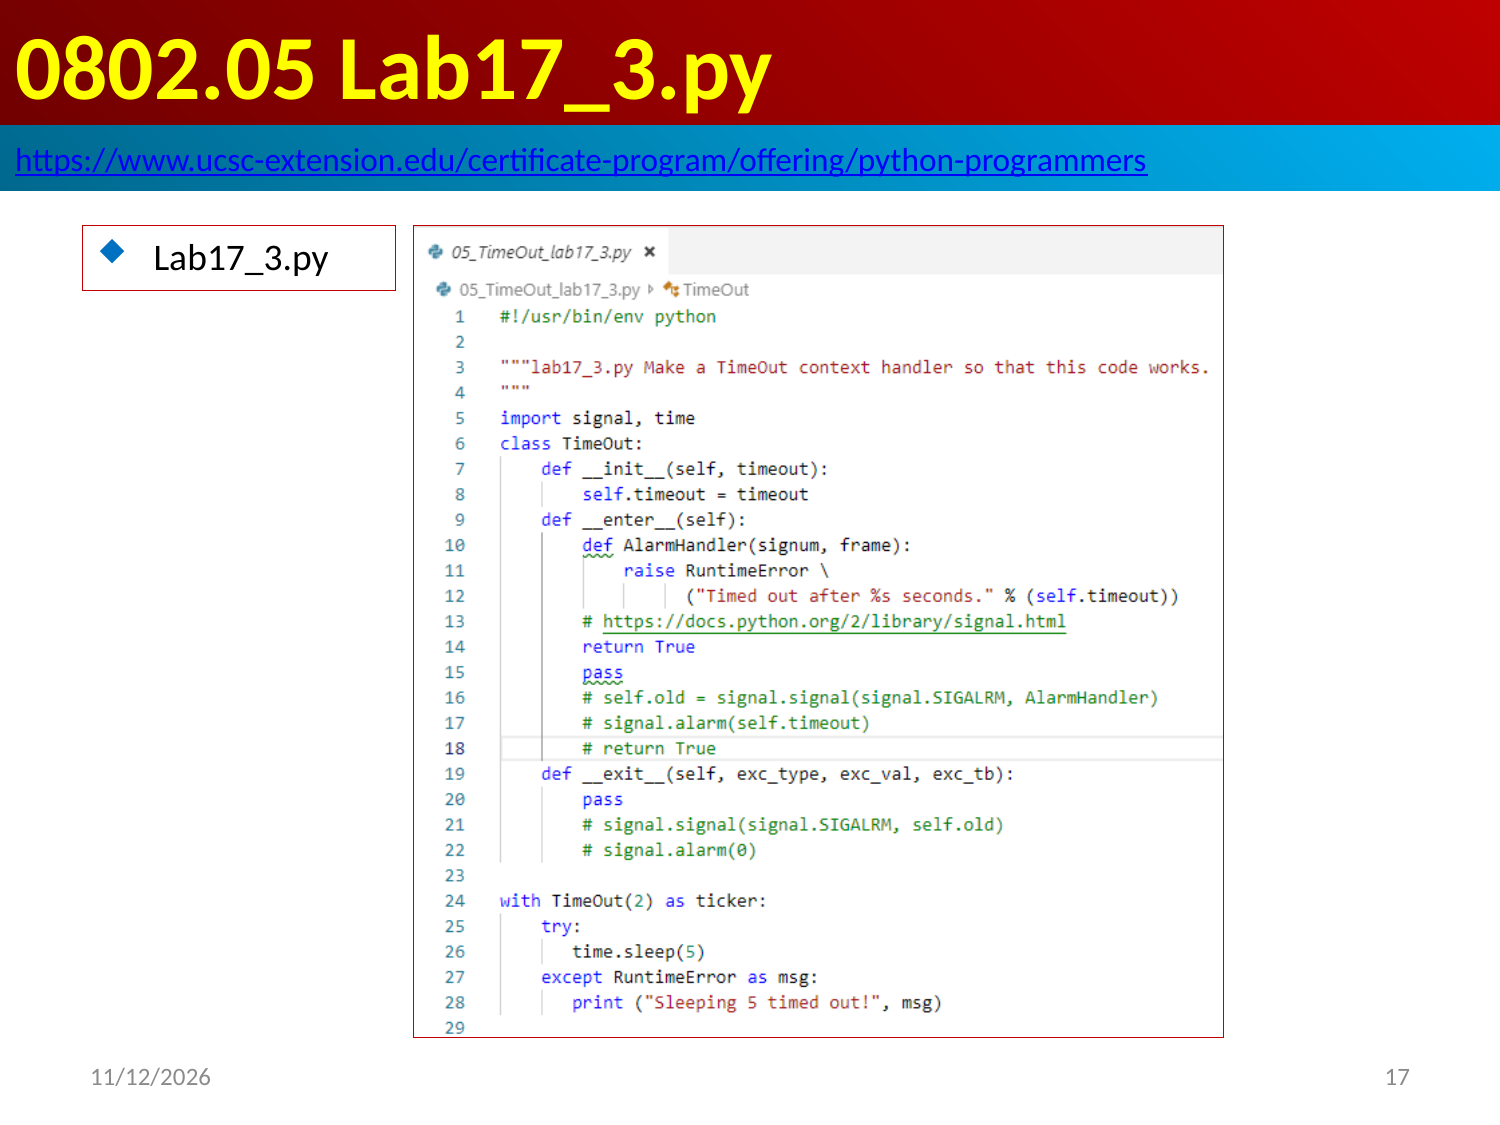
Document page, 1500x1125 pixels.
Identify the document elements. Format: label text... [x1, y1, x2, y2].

subtitle Lab17_3.py [82, 225, 396, 291]
title 0802.05 Lab17_3.py [0, 0, 1500, 125]
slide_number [75, 1042, 425, 1109]
picture [413, 224, 1224, 1038]
slide_number 17 [1074, 1042, 1425, 1109]
text_box https://www.ucsc-extension.edu/certificate-program/offering/python-programmers [0, 125, 1500, 191]
